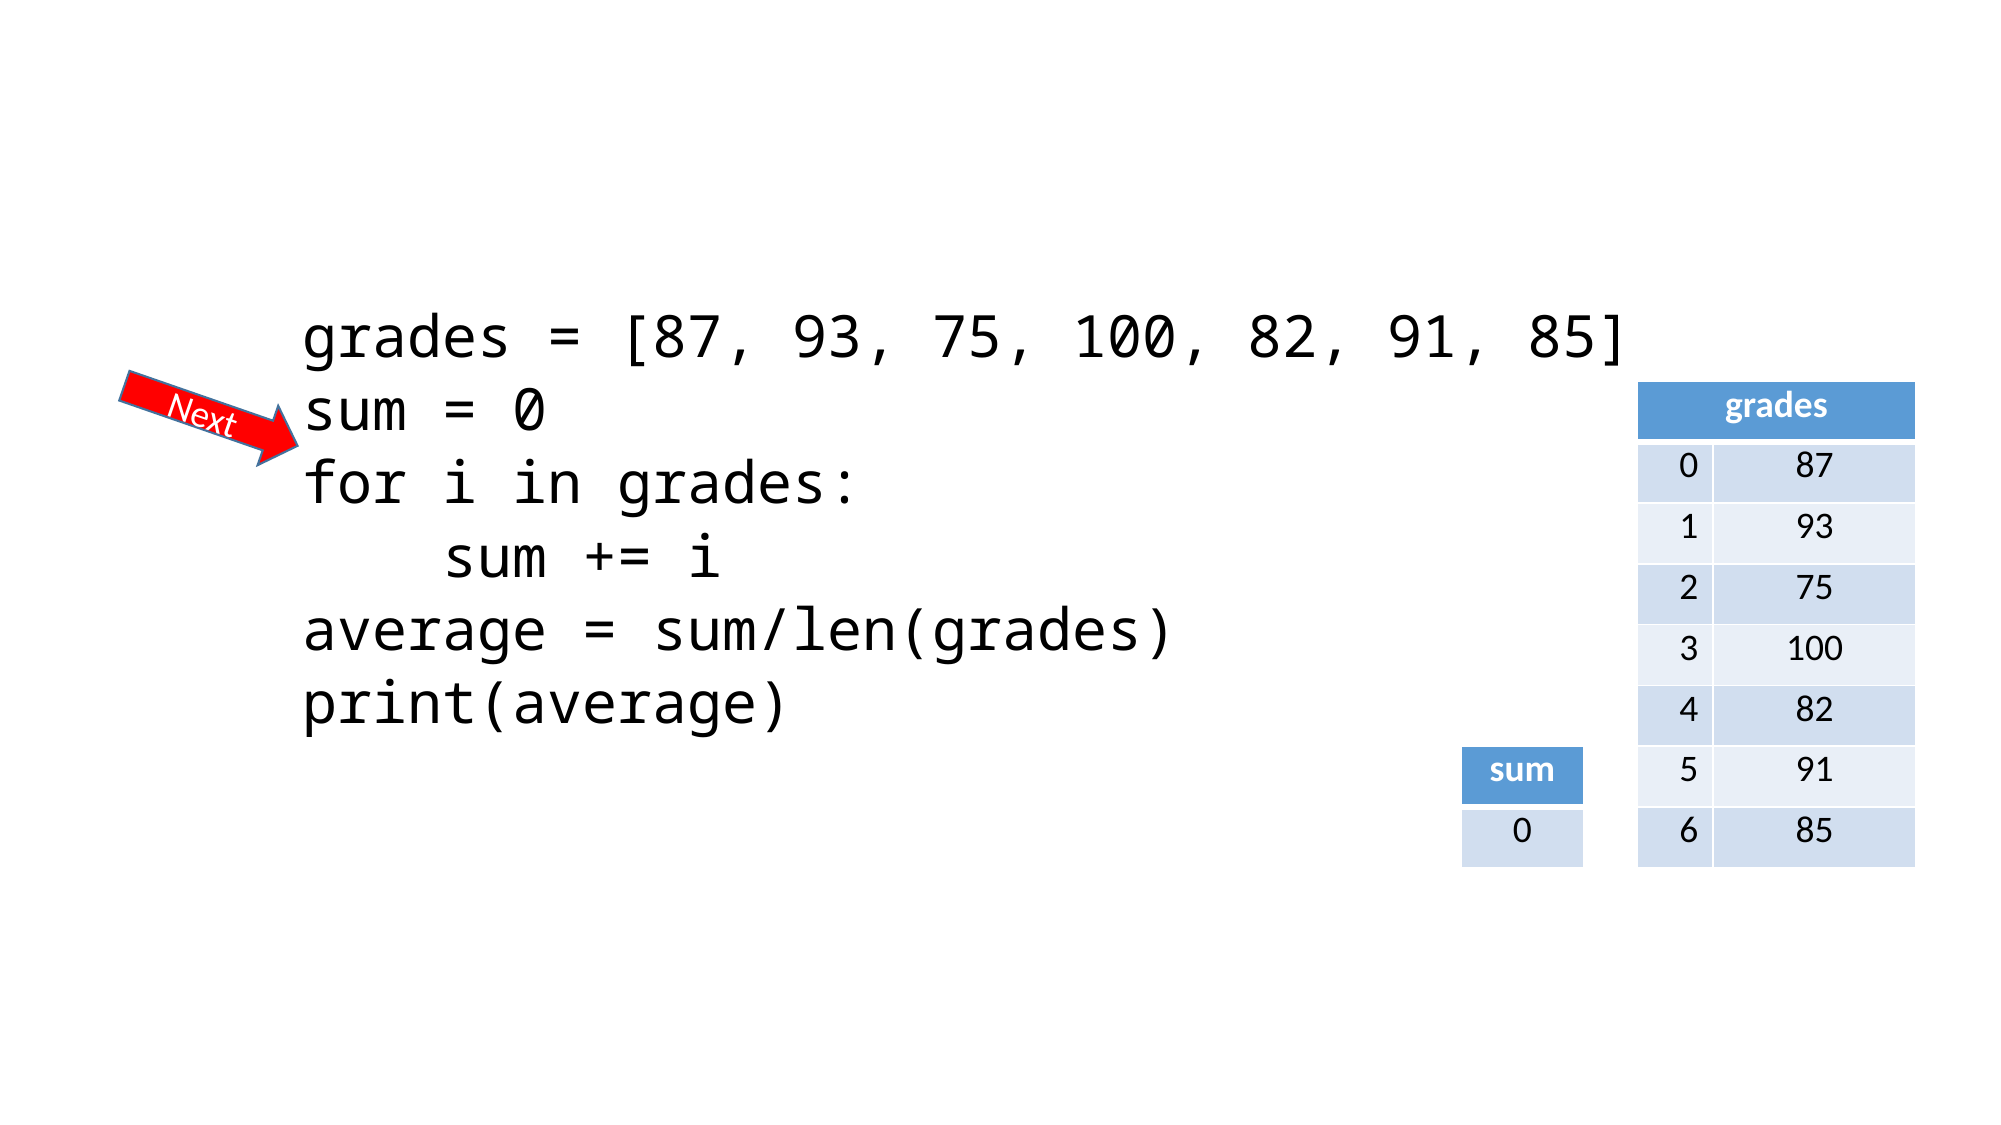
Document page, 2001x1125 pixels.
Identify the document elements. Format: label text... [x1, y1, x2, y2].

table_cell 91 [1714, 747, 1915, 806]
table_cell 100 [1714, 625, 1915, 685]
list grades = [87, 93, 75, 100, 82, 91, 85] sum = 0 for i in grades: sum += i average = sum/len(grades) print(average) [137, 299, 1863, 1014]
table_cell 75 [1714, 565, 1915, 624]
table_cell 3 [1638, 625, 1712, 685]
table_cell 87 [1714, 445, 1915, 502]
table_cell 2 [1638, 565, 1712, 624]
table_cell 0 [1638, 445, 1712, 502]
table_cell 0 [1462, 810, 1583, 867]
table_cell 4 [1638, 686, 1712, 745]
table_cell 82 [1714, 686, 1915, 745]
table_header sum [1462, 747, 1583, 804]
table_cell 6 [1638, 808, 1712, 867]
table_cell 5 [1638, 747, 1712, 806]
table_cell 85 [1714, 808, 1915, 867]
text_box Next [117, 369, 299, 468]
table_cell 93 [1714, 504, 1915, 563]
table_header grades [1638, 382, 1915, 439]
table_cell 1 [1638, 504, 1712, 563]
